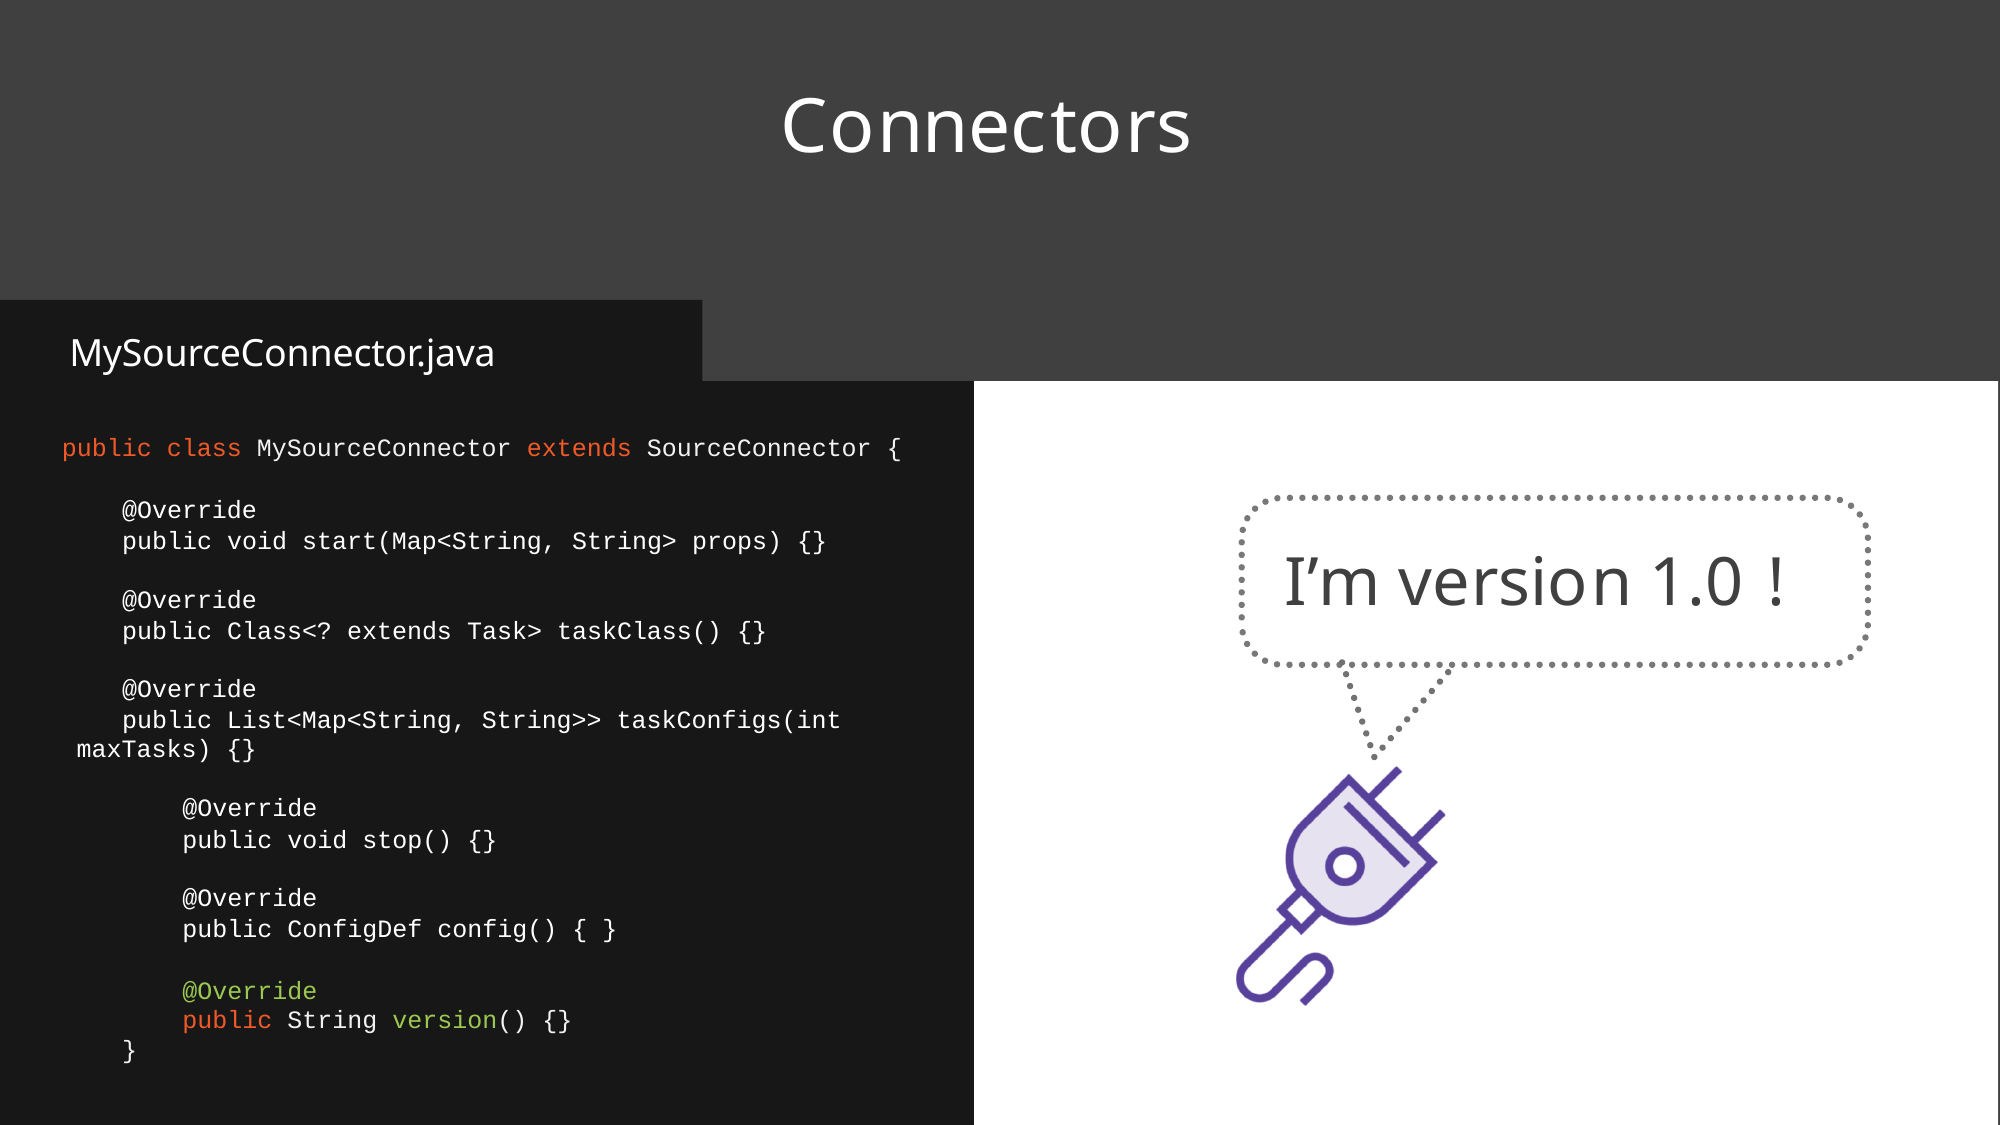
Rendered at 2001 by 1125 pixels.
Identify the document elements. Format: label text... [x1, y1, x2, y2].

picture [1231, 761, 1452, 1011]
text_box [1238, 494, 1872, 761]
title Connectors [778, 75, 1208, 266]
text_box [0, 299, 1999, 1125]
text_box [0, 0, 2000, 297]
